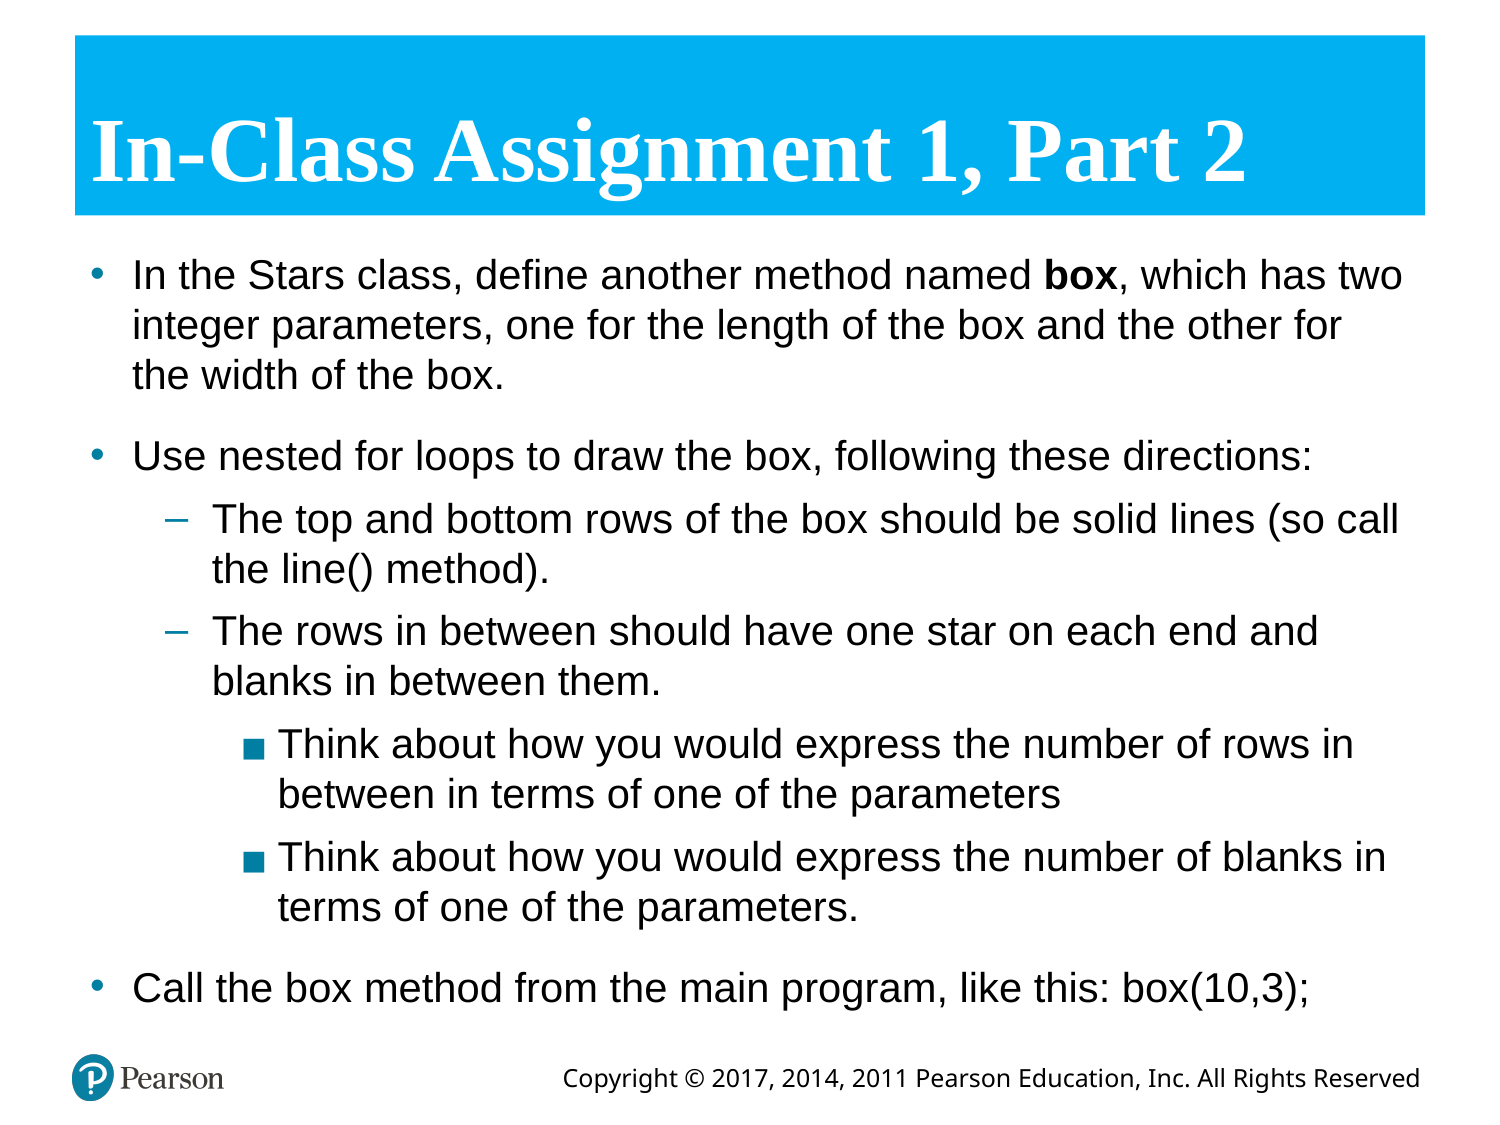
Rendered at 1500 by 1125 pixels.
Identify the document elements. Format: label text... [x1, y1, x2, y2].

picture [72, 1087, 83, 1101]
list In the Stars class, define another method named box, which has two integer parameters, one for the length of the box and the other for the width of the box. Use nested for loops to draw the box, following these directions: The top and bottom rows of the box should be solid lines (so call the line() method). The rows in between should have one star on each end and blanks in between them. Think about how you would express the number of rows in between in terms of one of the parameters Think about how you would express the number of blanks in terms of one of the parameters. Call the box method from the main program, like this: box(10,3); [75, 232, 1425, 1083]
picture [98, 1083, 224, 1101]
title In-Class Assignment 1, Part 2 [75, 35, 1425, 216]
